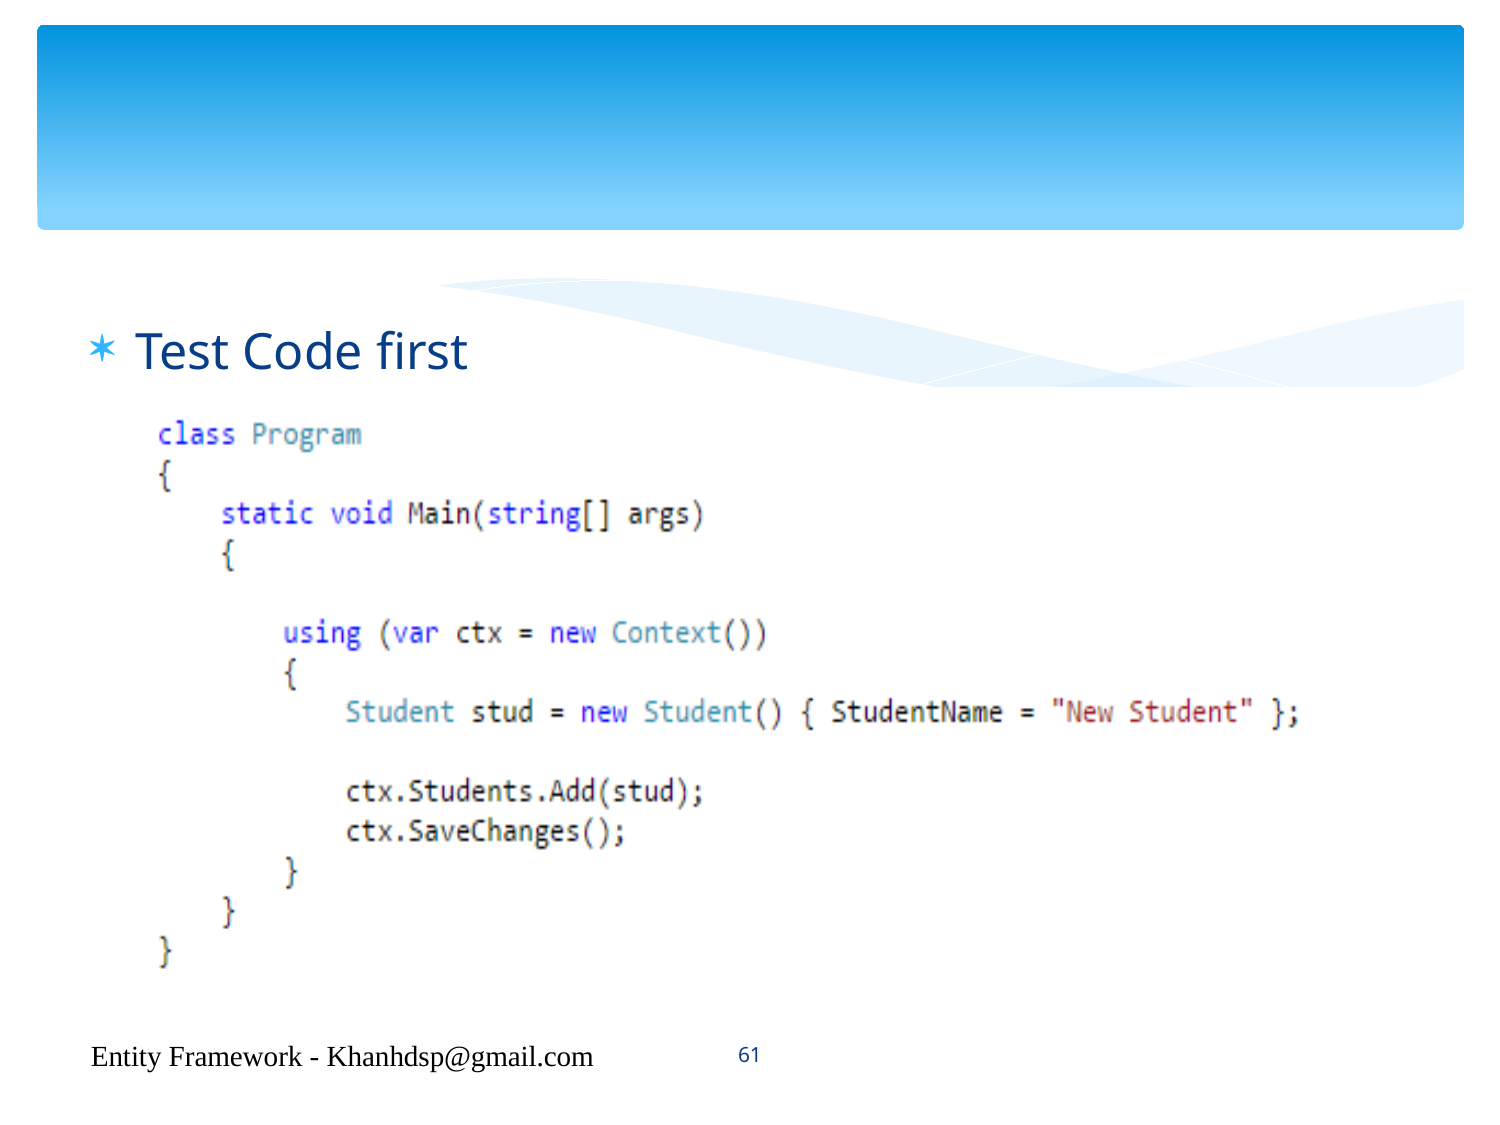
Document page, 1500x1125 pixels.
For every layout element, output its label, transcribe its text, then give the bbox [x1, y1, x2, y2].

footer Entity Framework - Khanhdsp@gmail.com [31, 1025, 653, 1086]
picture [124, 387, 1438, 990]
slide_number 61 [654, 1025, 846, 1086]
list Test Code first [75, 312, 1438, 1005]
